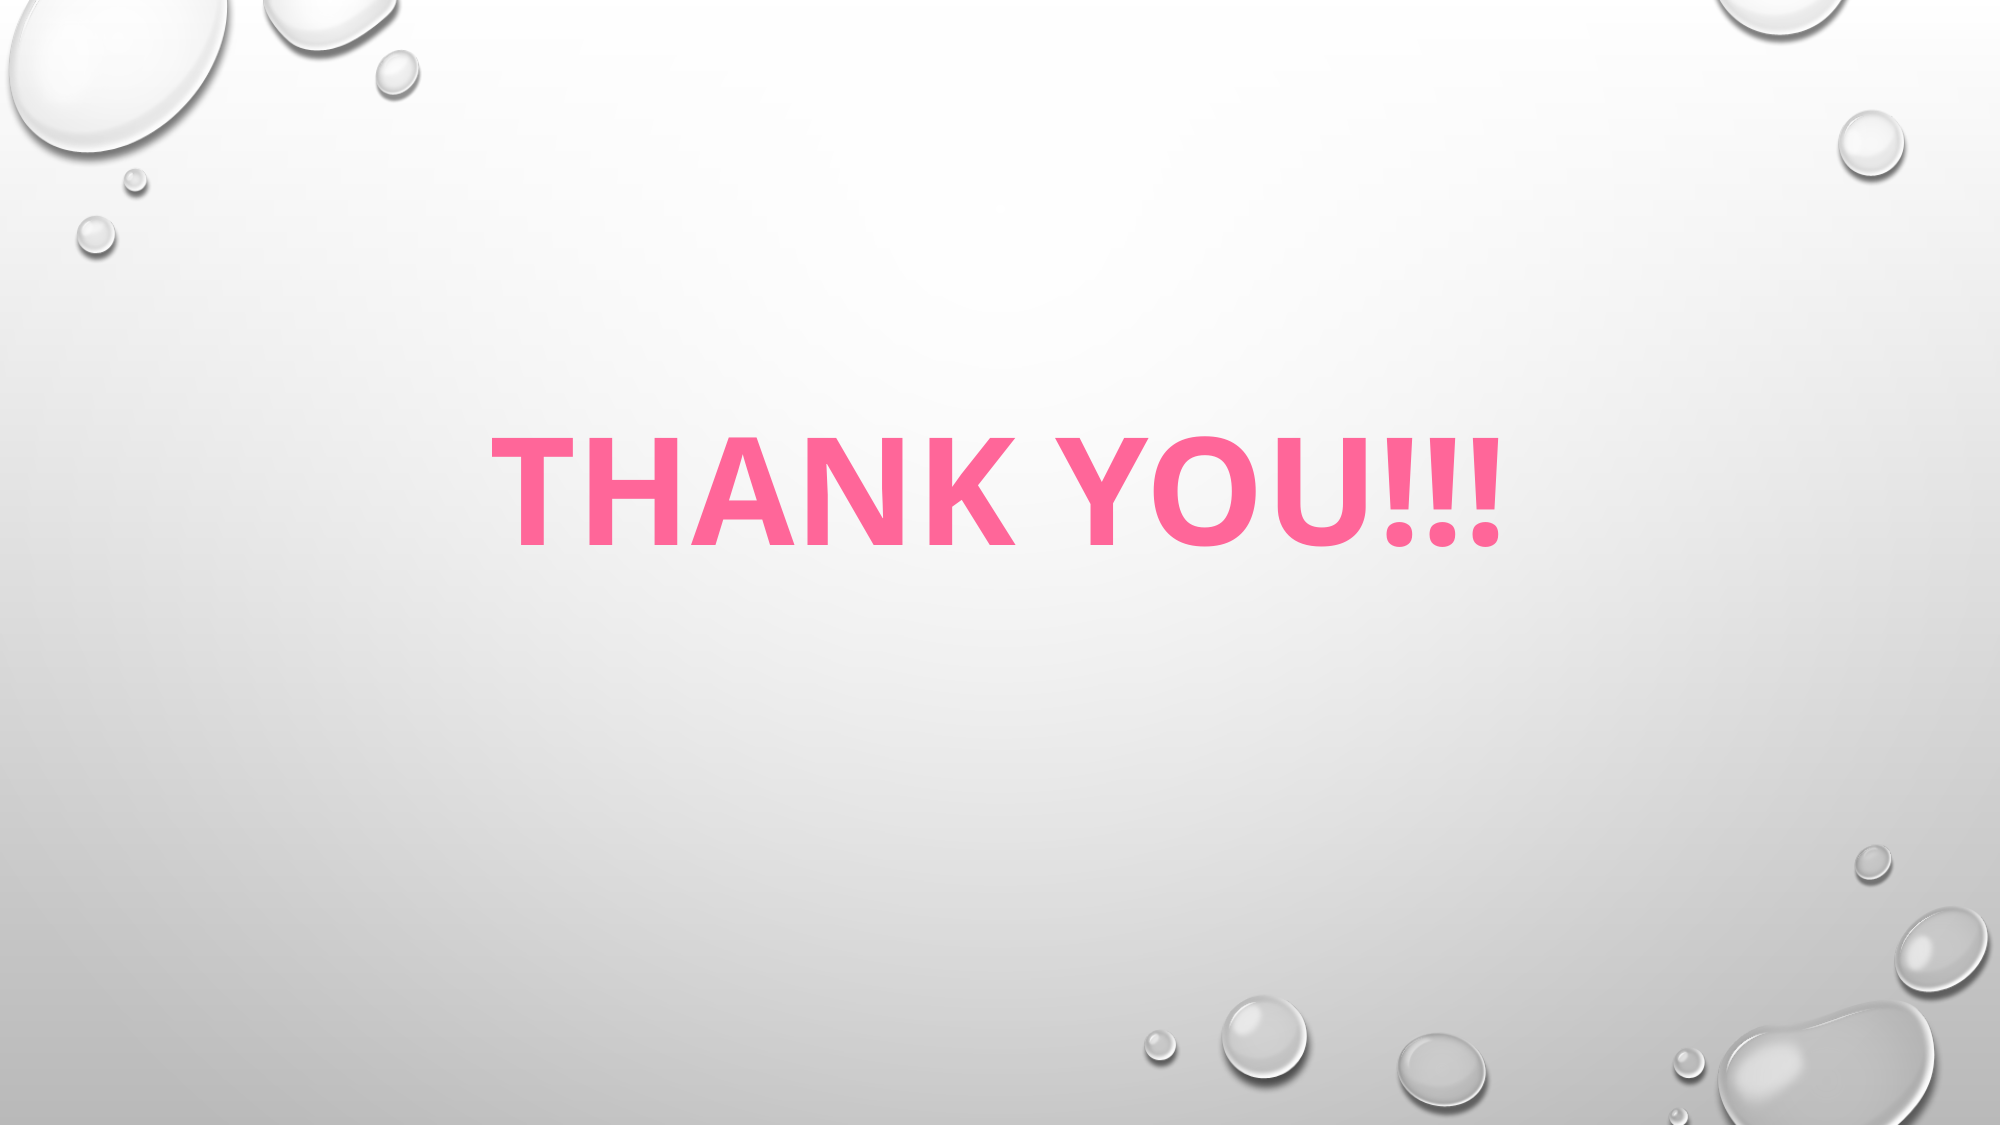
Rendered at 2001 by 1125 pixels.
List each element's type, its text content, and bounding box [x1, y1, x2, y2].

picture [0, 0, 2000, 1125]
title Thank You!!! [149, 135, 1848, 585]
